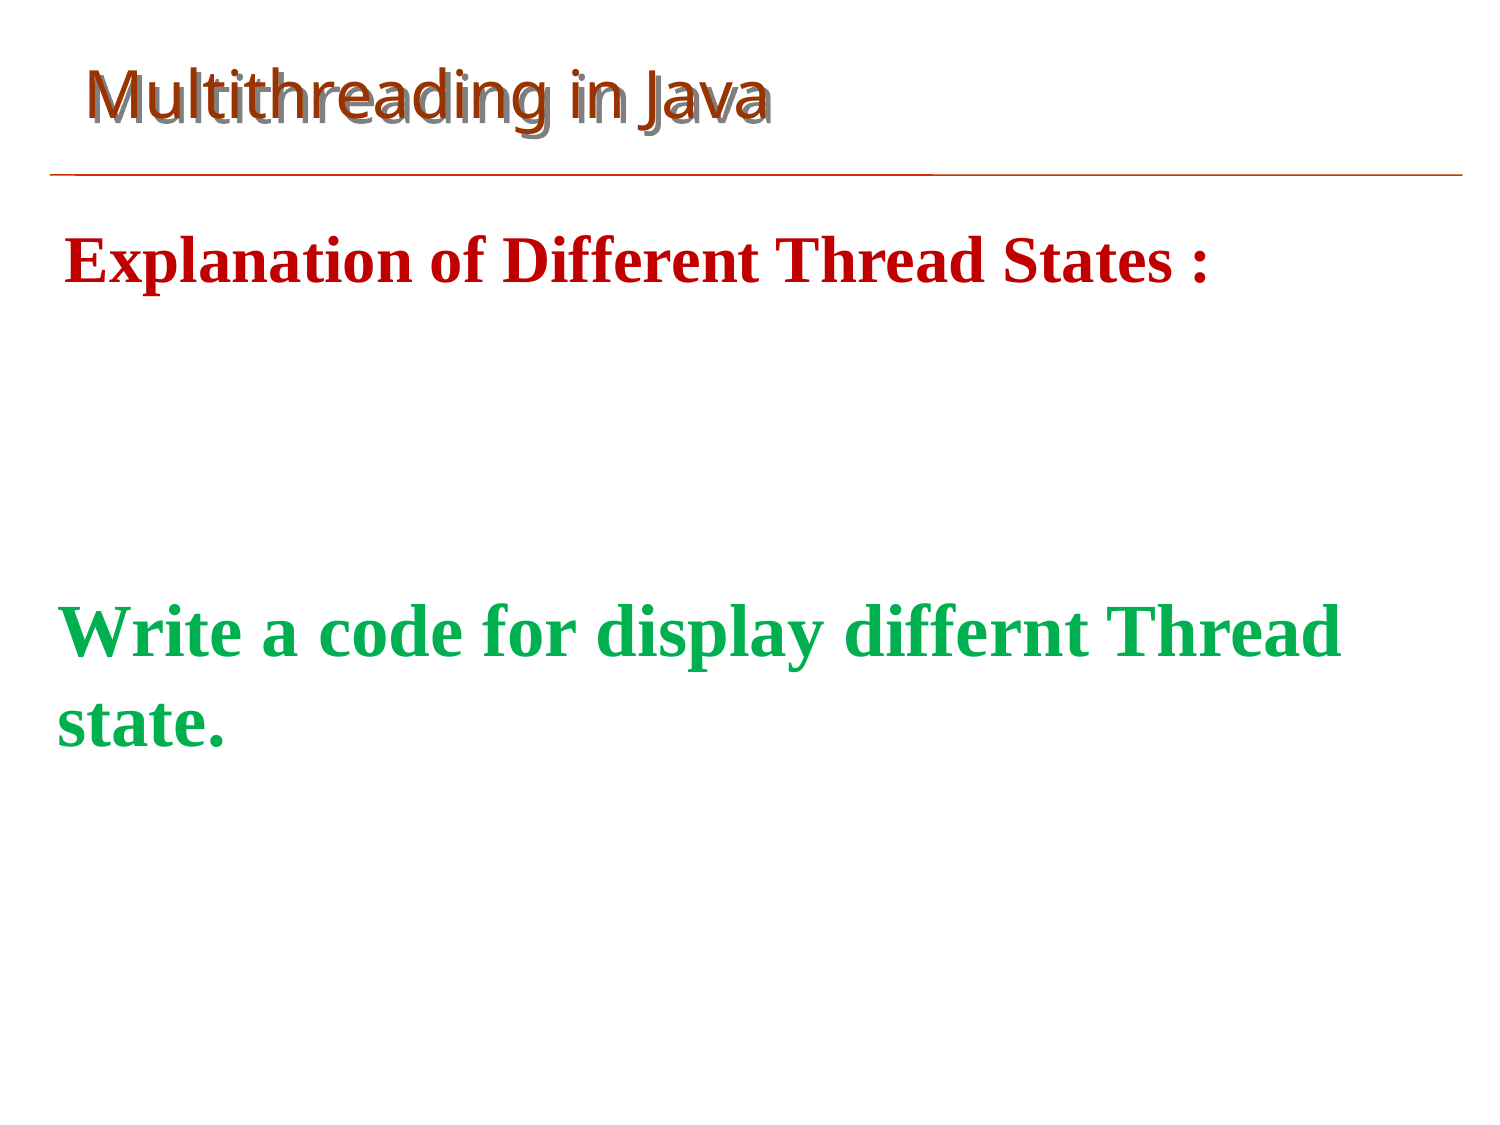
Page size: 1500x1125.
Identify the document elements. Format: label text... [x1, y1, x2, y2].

text_box Multithreading in Java [68, 44, 969, 140]
text_box Explanation of Different Thread States : [49, 208, 1339, 303]
text_box Write a code for display differnt Thread state. [42, 303, 1453, 1001]
